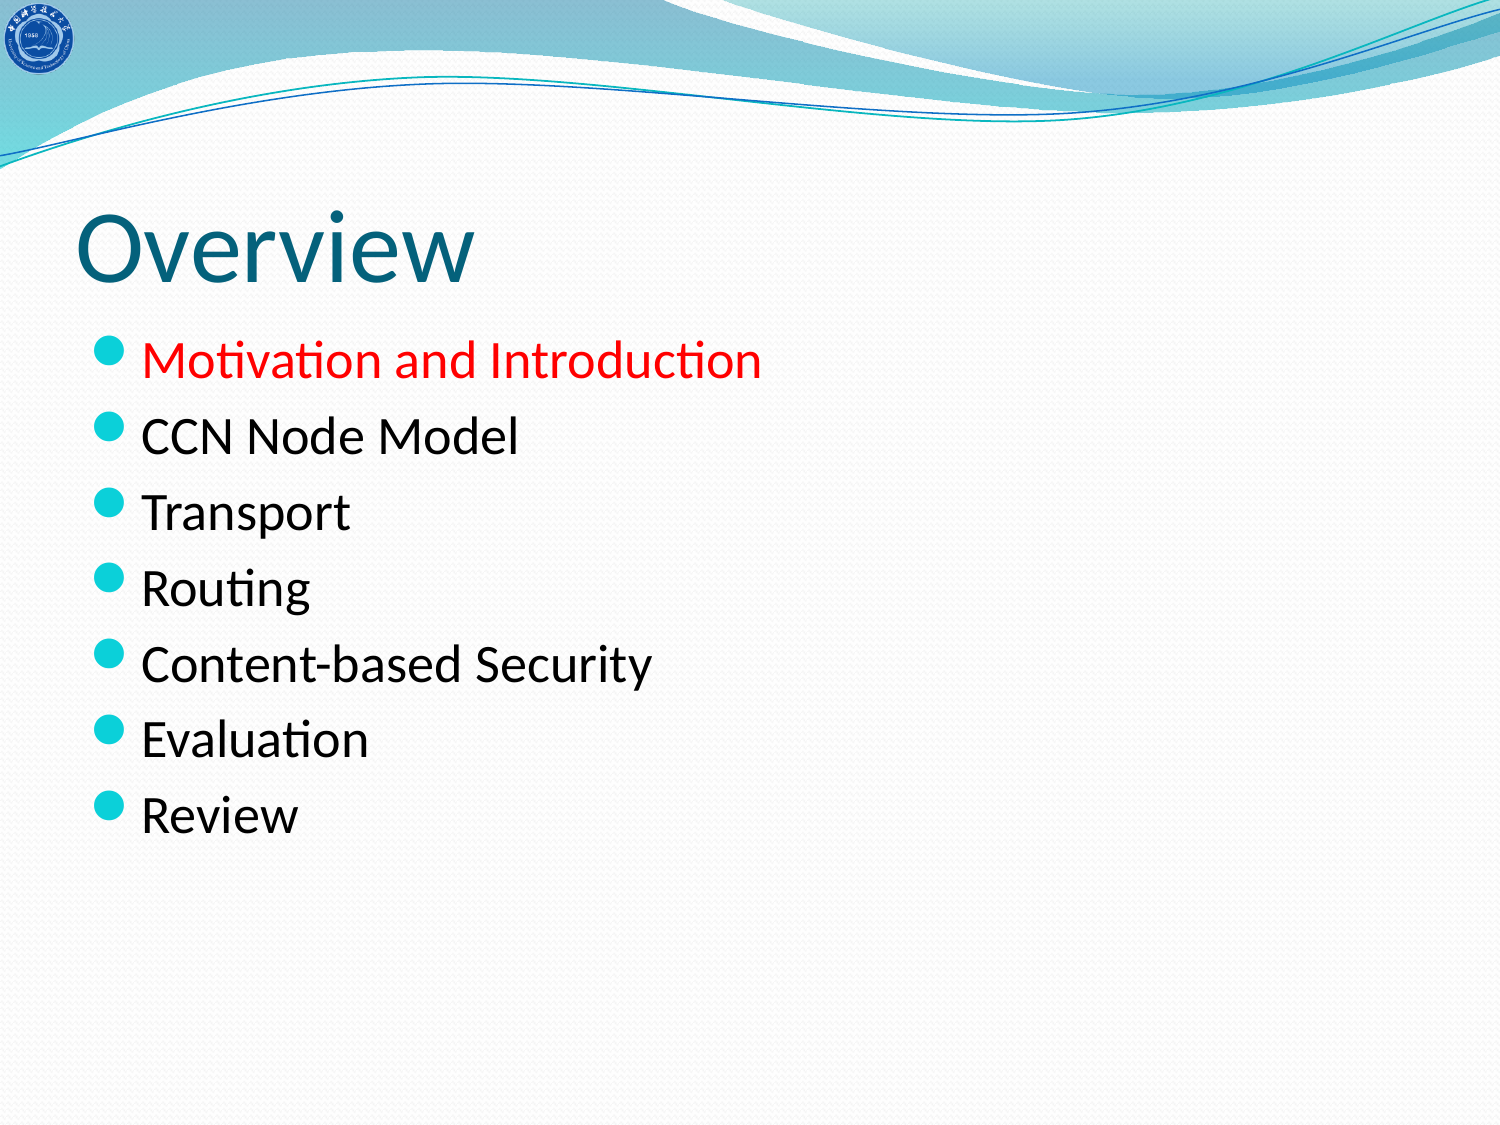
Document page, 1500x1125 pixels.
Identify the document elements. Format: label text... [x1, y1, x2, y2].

list Motivation and Introduction CCN Node Model Transport Routing Content-based Security Evaluation Review [75, 317, 1425, 1038]
title Overview [75, 115, 1425, 303]
picture [0, 0, 77, 77]
